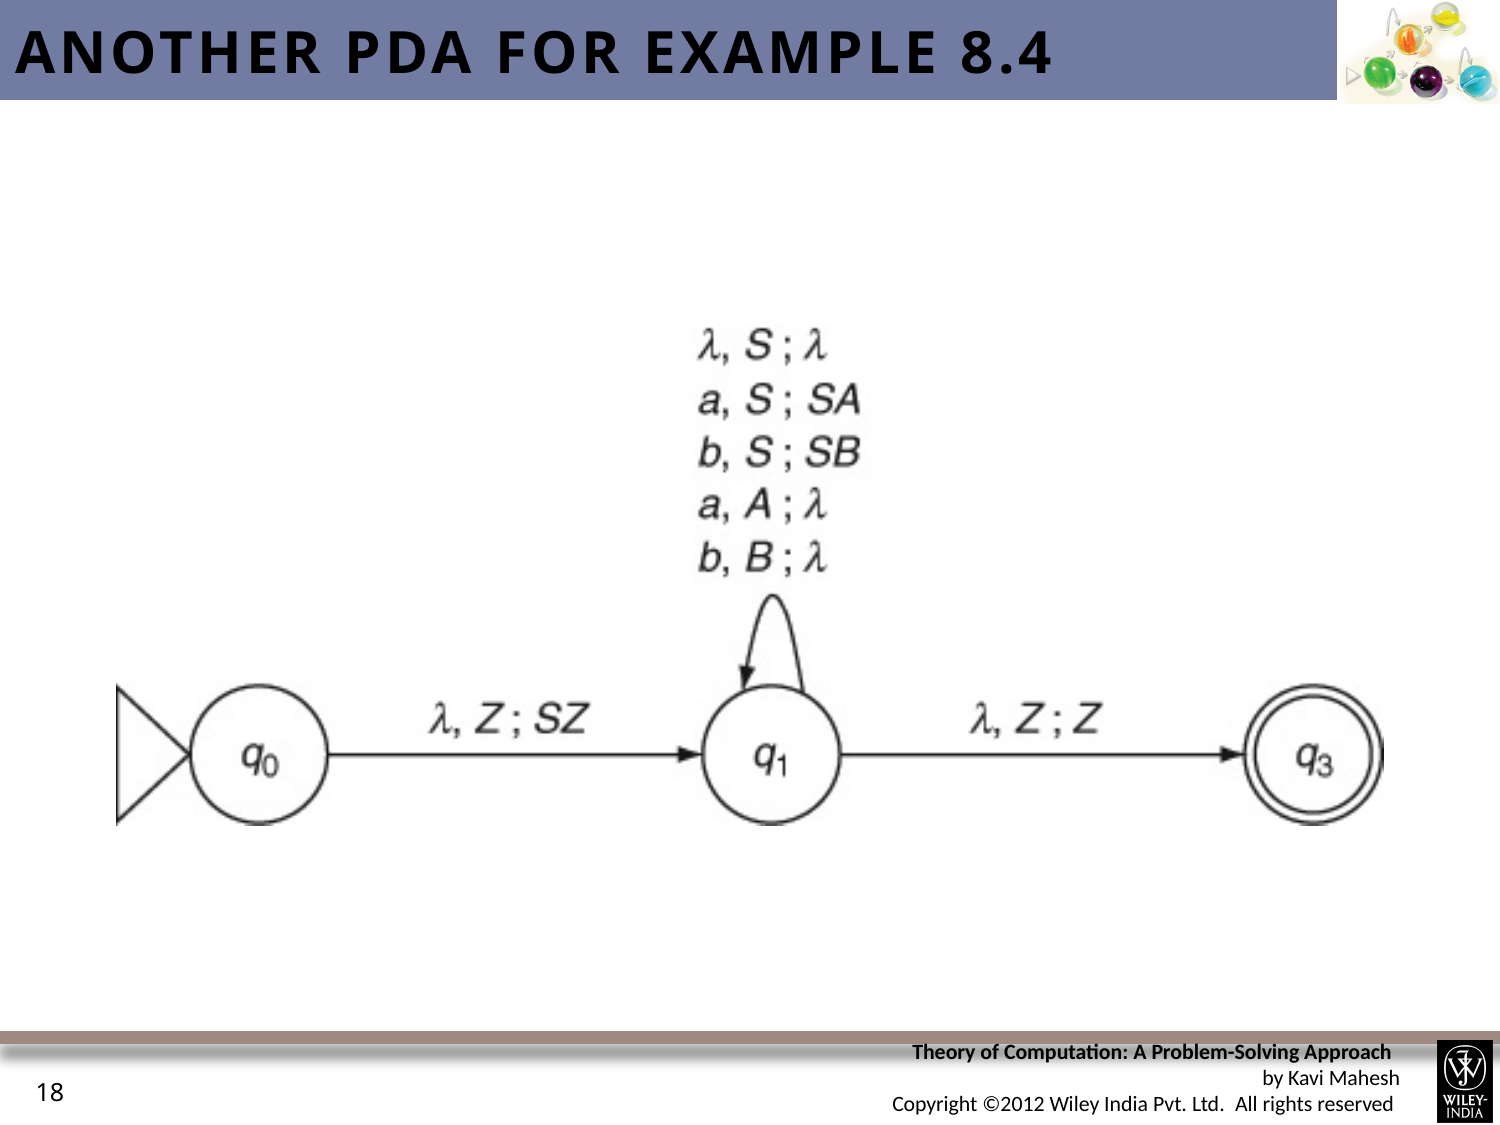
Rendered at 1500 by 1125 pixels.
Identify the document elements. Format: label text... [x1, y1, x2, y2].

picture [1337, 0, 1500, 104]
slide_number 18 [0, 1062, 100, 1125]
picture [1437, 1040, 1493, 1123]
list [116, 324, 1384, 827]
title Another PDA for Example 8.4 [0, 12, 1400, 88]
